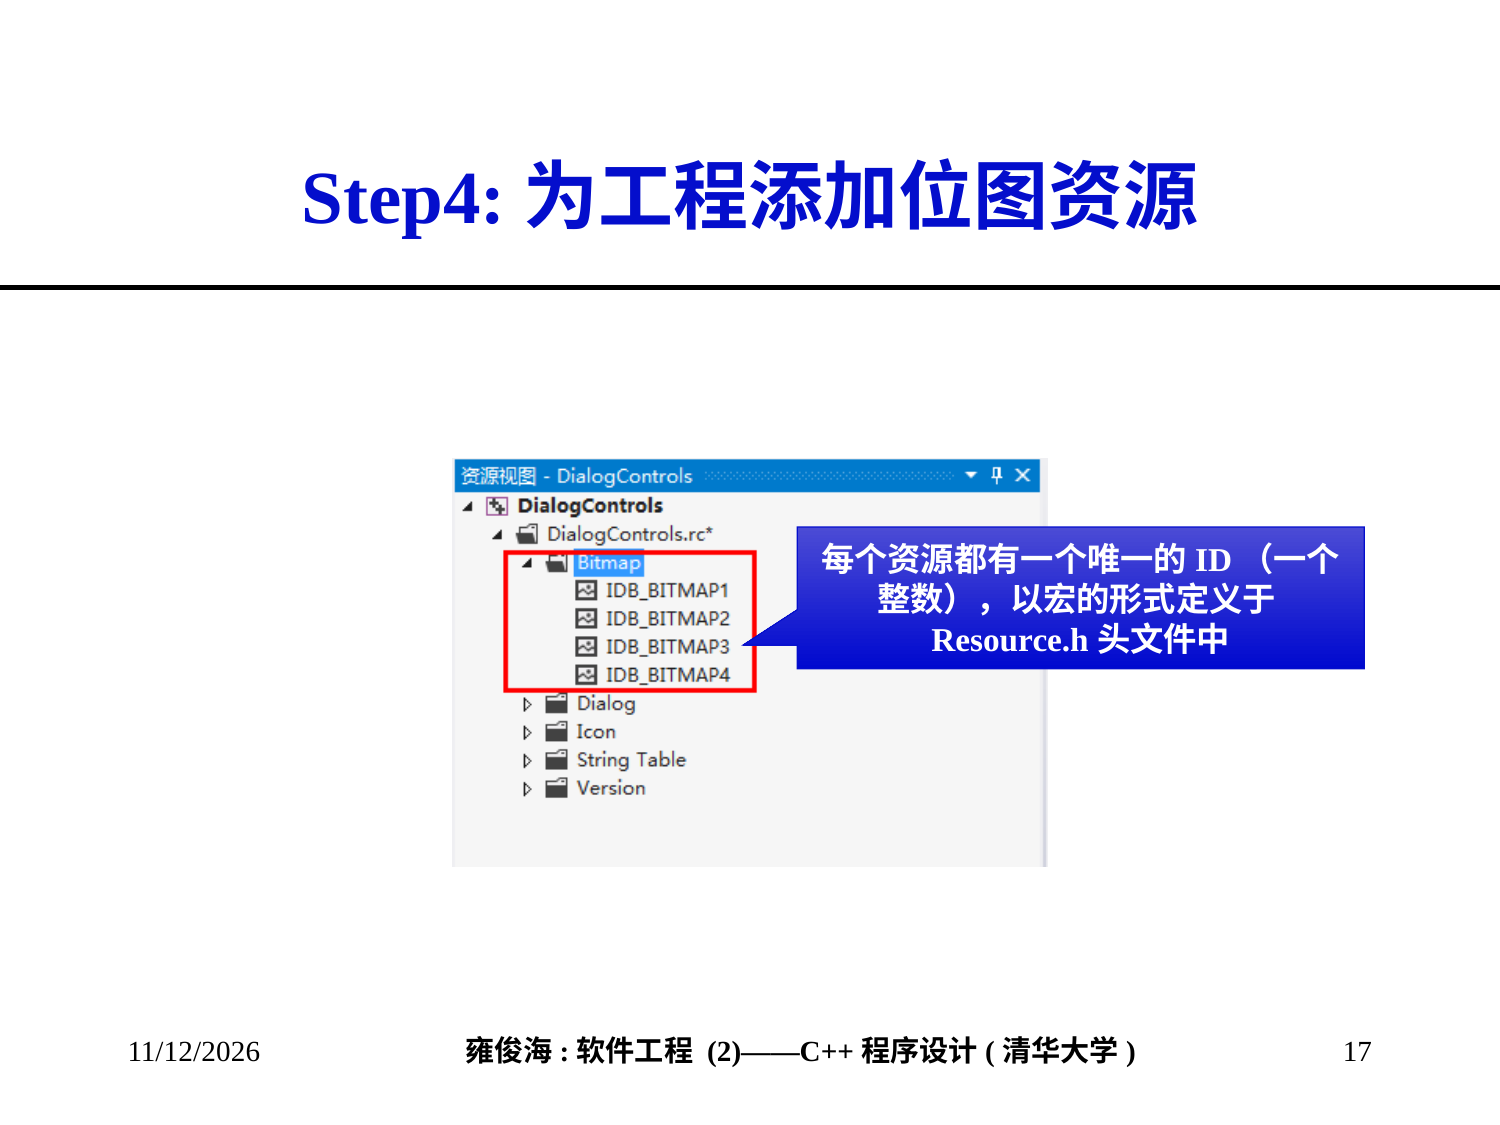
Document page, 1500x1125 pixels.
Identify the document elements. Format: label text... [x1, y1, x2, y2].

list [452, 458, 1048, 867]
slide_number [112, 1025, 425, 1100]
slide_number 17 [1074, 1025, 1388, 1100]
text_box 每个资源都有一个唯一的ID（一个整数），以宏的形式定义于Resource.h头文件中 [1048, 526, 1365, 670]
title Step4:为工程添加位图资源 [112, 99, 1388, 288]
